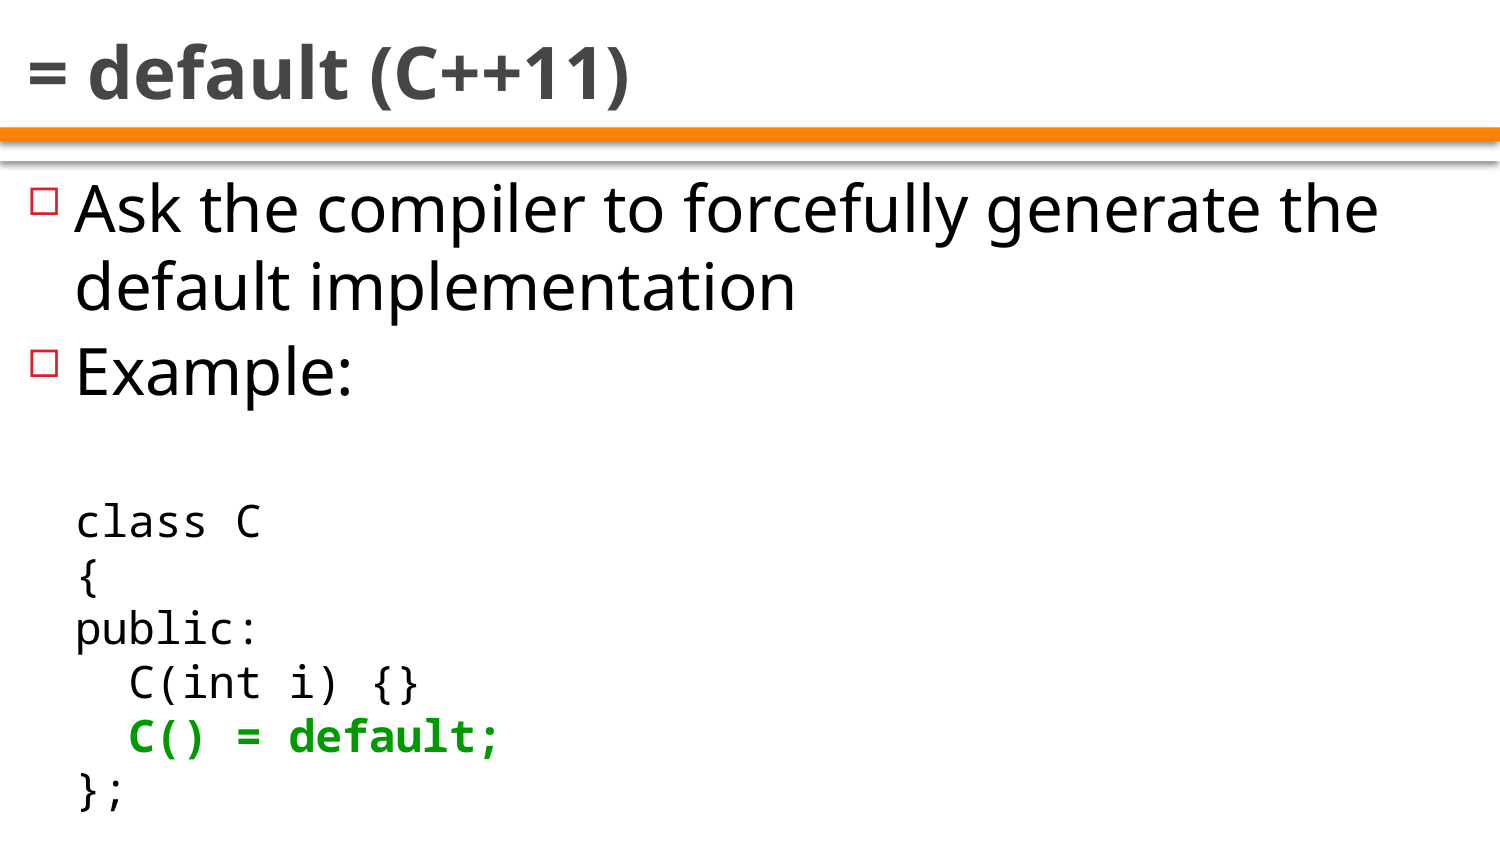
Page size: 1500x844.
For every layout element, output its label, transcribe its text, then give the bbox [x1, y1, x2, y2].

title = default (C++11) [12, 19, 1488, 122]
list Ask the compiler to forcefully generate the default implementation Example: class C { public: C(int i) {} C() = default; }; [12, 159, 1488, 835]
